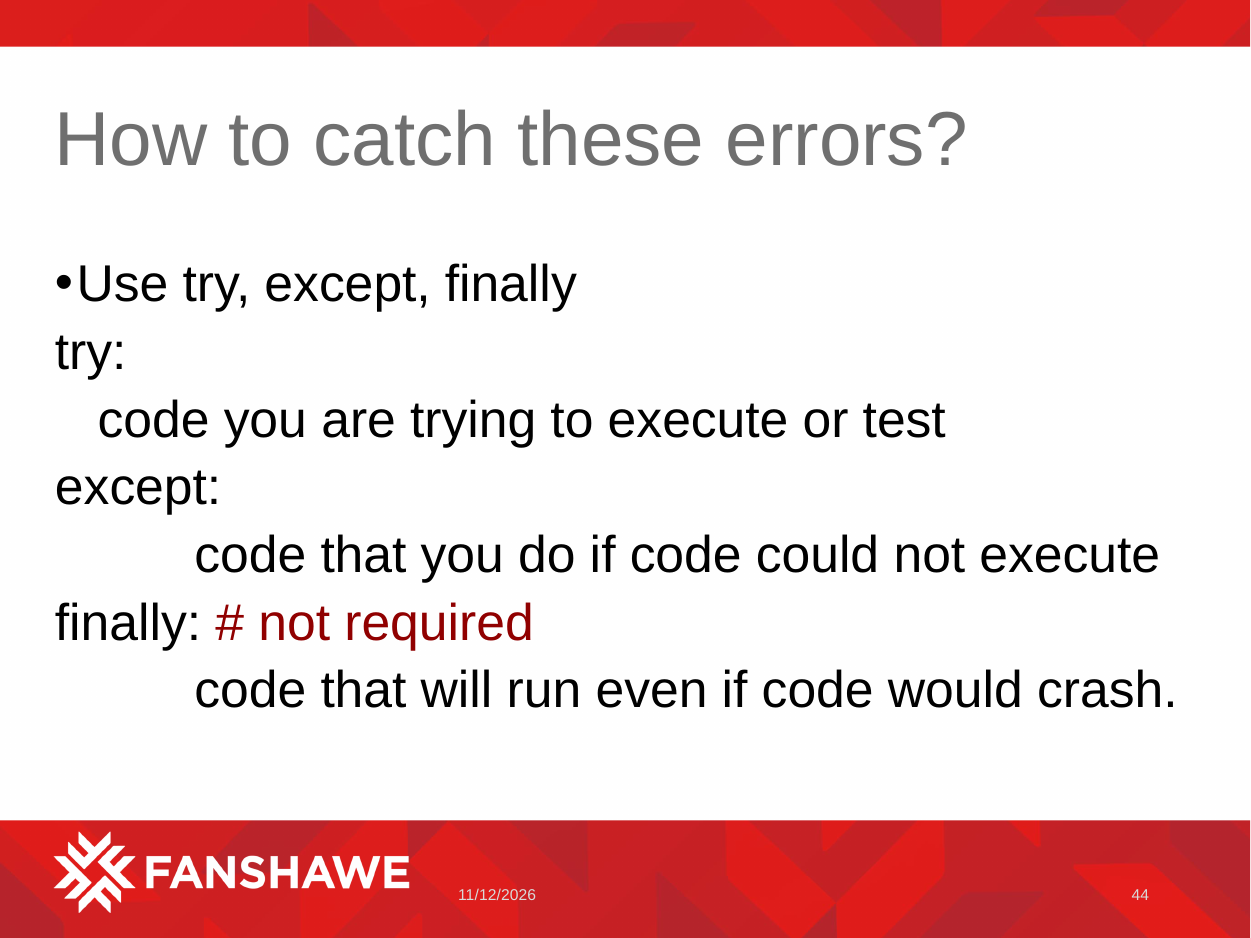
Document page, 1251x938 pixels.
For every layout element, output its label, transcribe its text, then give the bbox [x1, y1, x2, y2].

list Use try, except, finally try: code you are trying to execute or test except: code that you do if code could not execute finally: # not required code that will run even if code would crash. [39, 249, 1225, 807]
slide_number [443, 868, 606, 919]
title How to catch these errors? [39, 49, 1209, 232]
slide_number 44 [1066, 868, 1165, 919]
picture [0, 0, 1251, 938]
